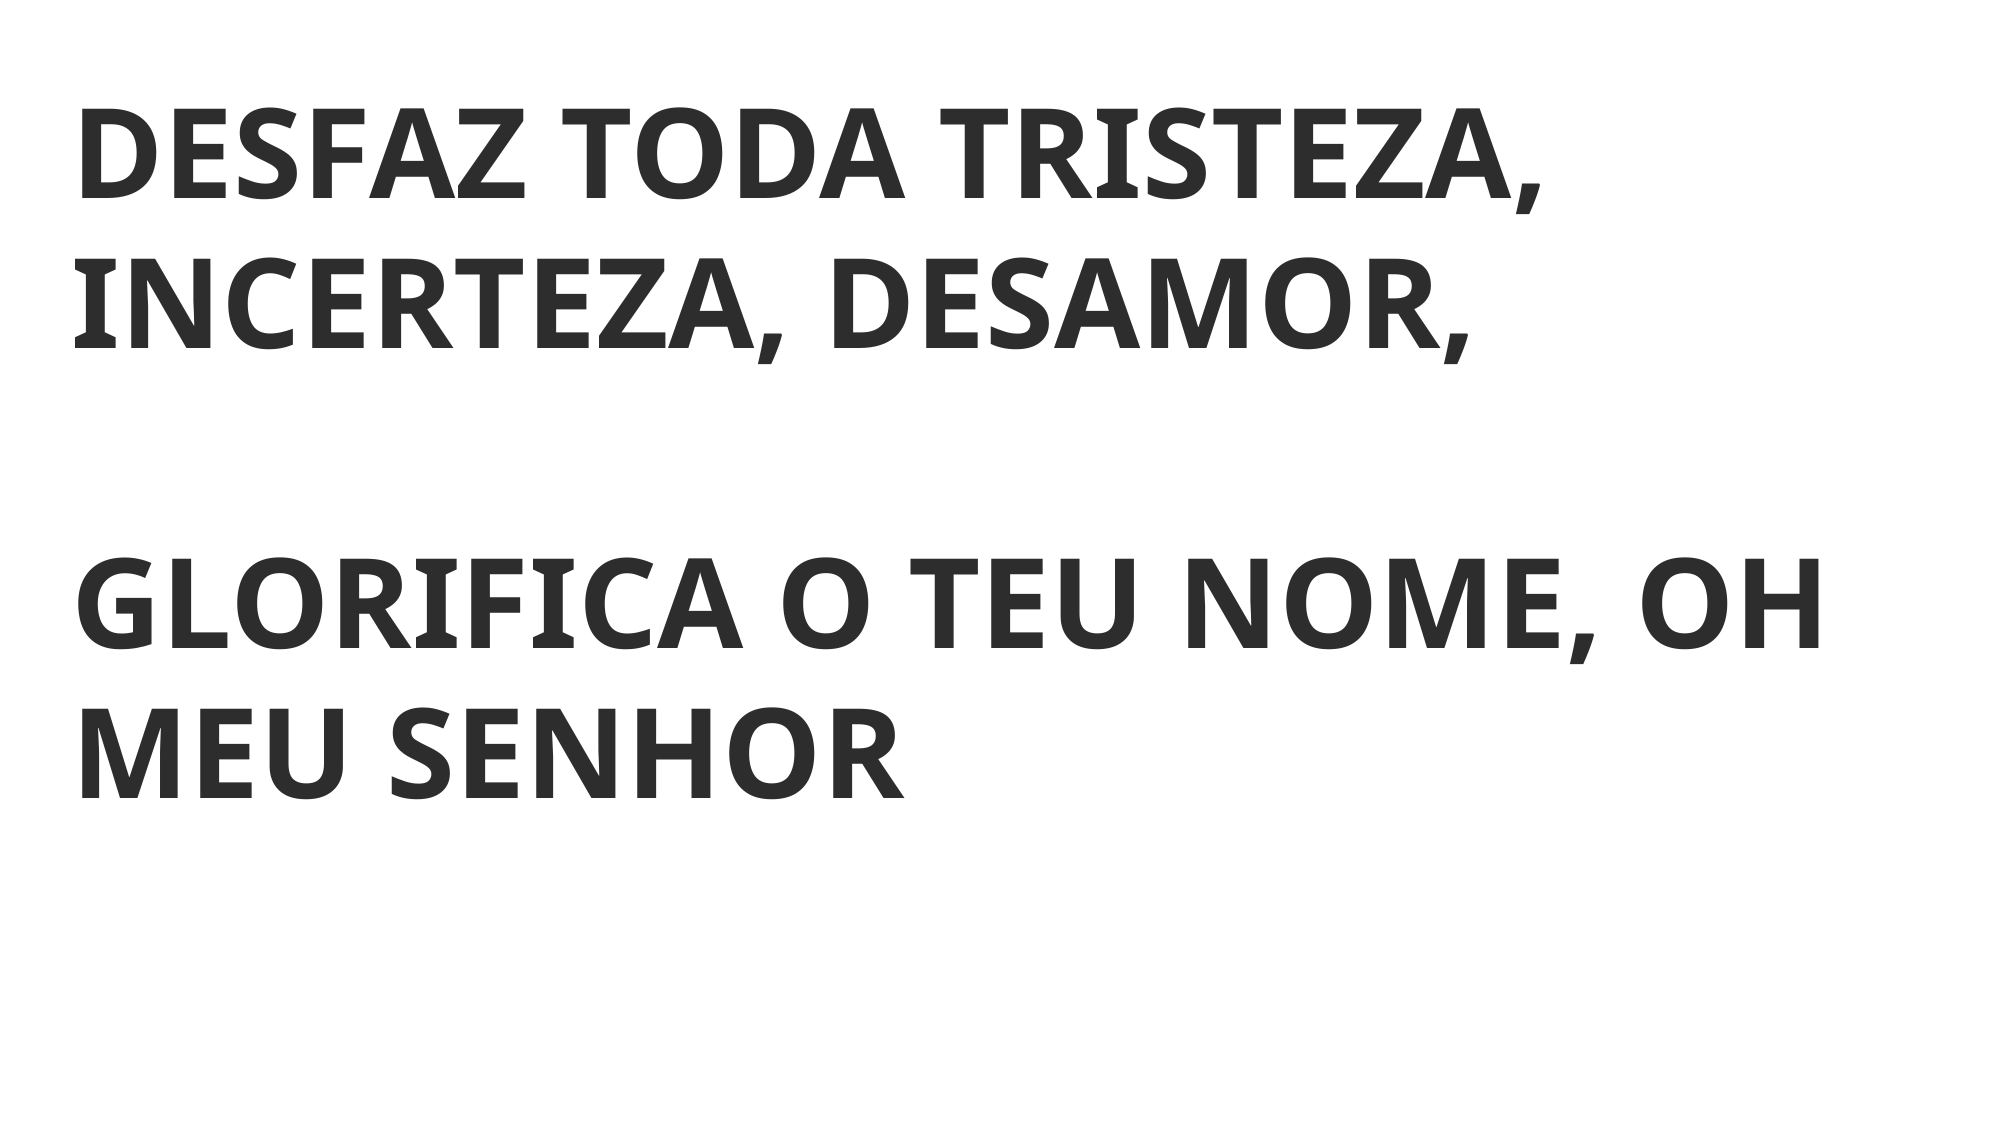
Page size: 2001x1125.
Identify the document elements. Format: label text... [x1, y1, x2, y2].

text_box DESFAZ TODA TRISTEZA, INCERTEZA, DESAMOR, GLORIFICA O TEU NOME, OH MEU SENHOR [56, 65, 1962, 831]
